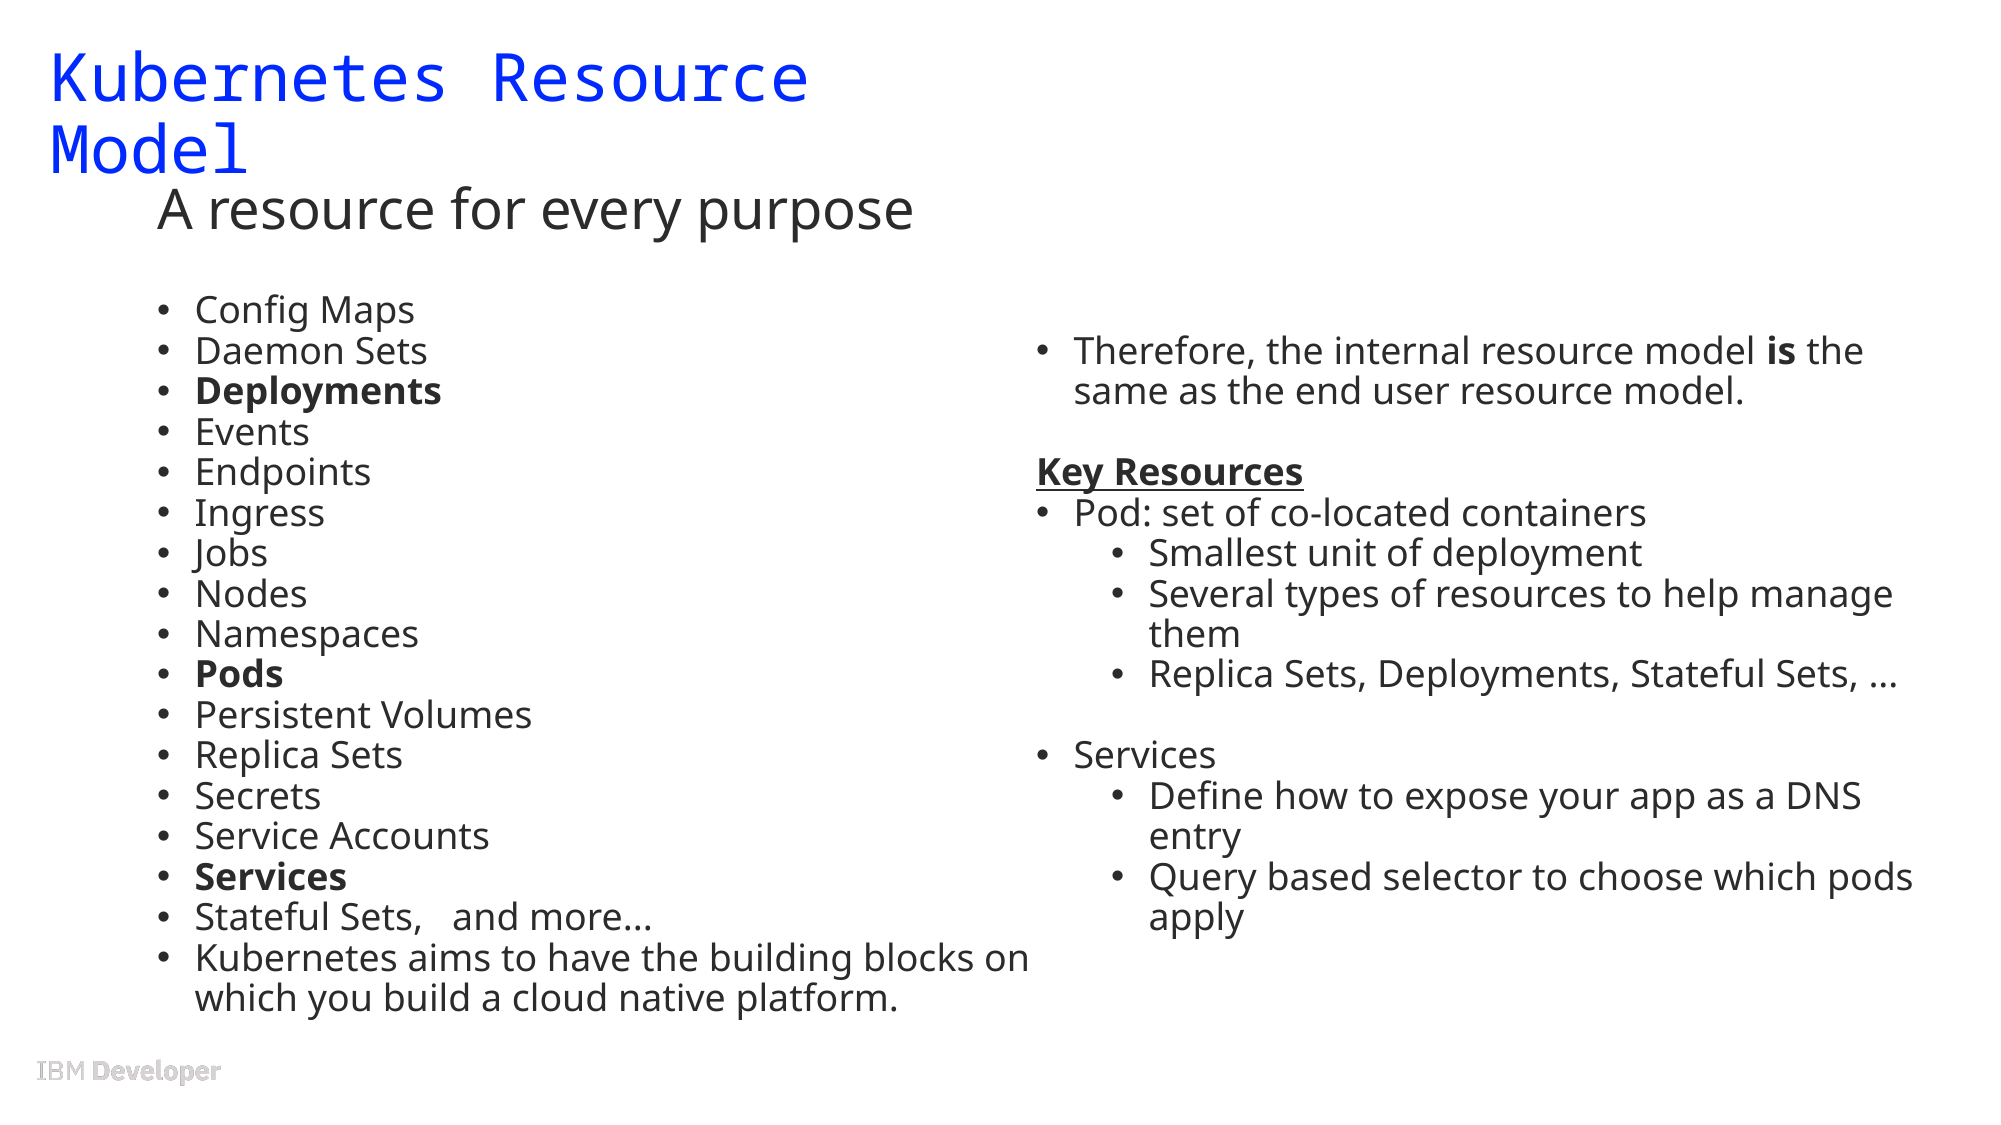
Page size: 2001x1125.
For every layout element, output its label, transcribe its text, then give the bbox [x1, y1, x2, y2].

text_box A resource for every purpose [142, 173, 1581, 249]
title Kubernetes Resource Model [50, 43, 950, 128]
text_box Config Maps Daemon Sets Deployments Events Endpoints Ingress Jobs Nodes Namespaces Pods Persistent Volumes Replica Sets Secrets Service Accounts Services Stateful Sets, and more... Kubernetes aims to have the building blocks on which you build a cloud native platform. Therefore, the internal resource model is the same as the end user resource model. Key Resources Pod: set of co-located containers Smallest unit of deployment Several types of resources to help manage them Replica Sets, Deployments, Stateful Sets, ... Services Define how to expose your app as a DNS entry Query based selector to choose which pods apply [142, 284, 1930, 1036]
